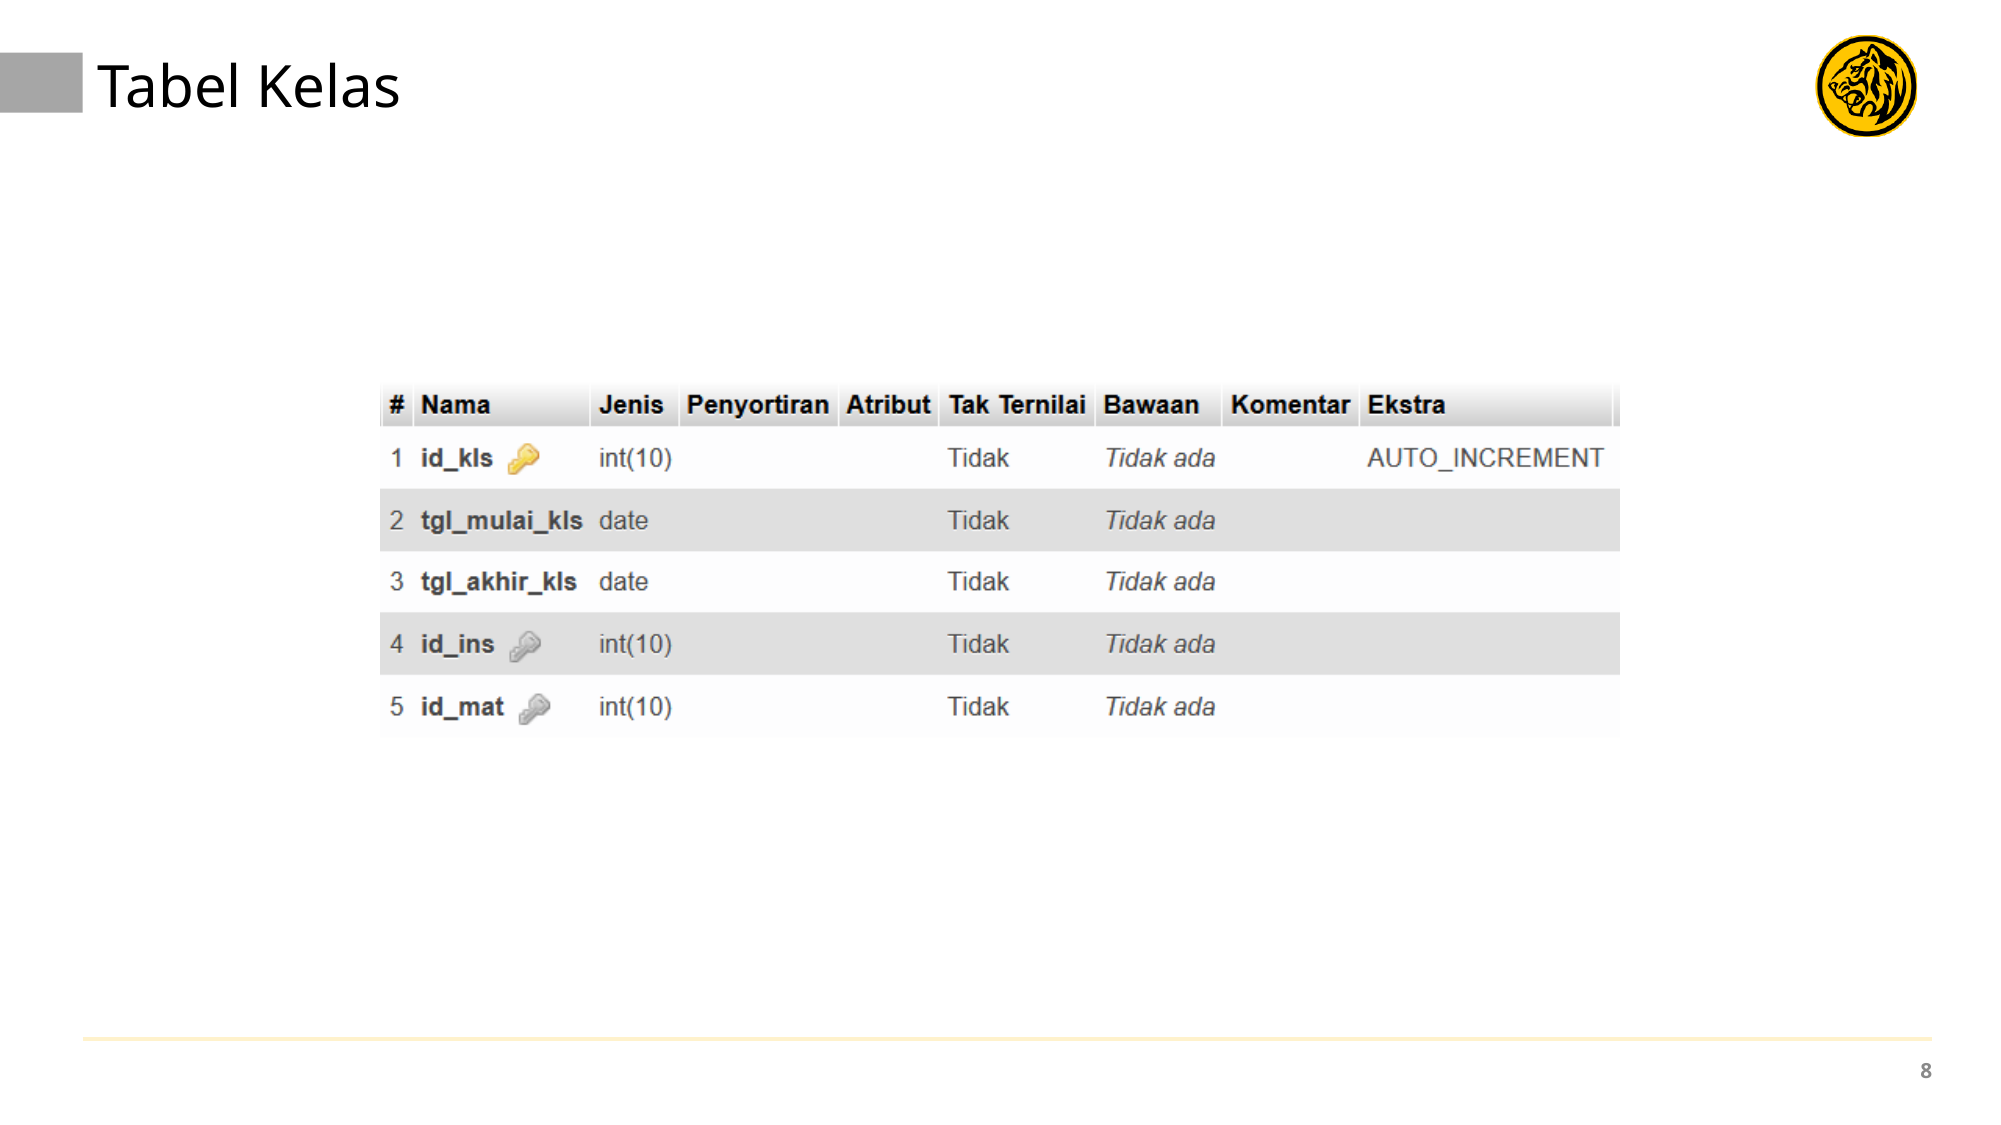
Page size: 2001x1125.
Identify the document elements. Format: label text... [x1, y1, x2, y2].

slide_number 7 [1887, 1042, 1933, 1102]
picture [380, 367, 1620, 758]
title Tabel Kelas [82, 41, 1791, 137]
